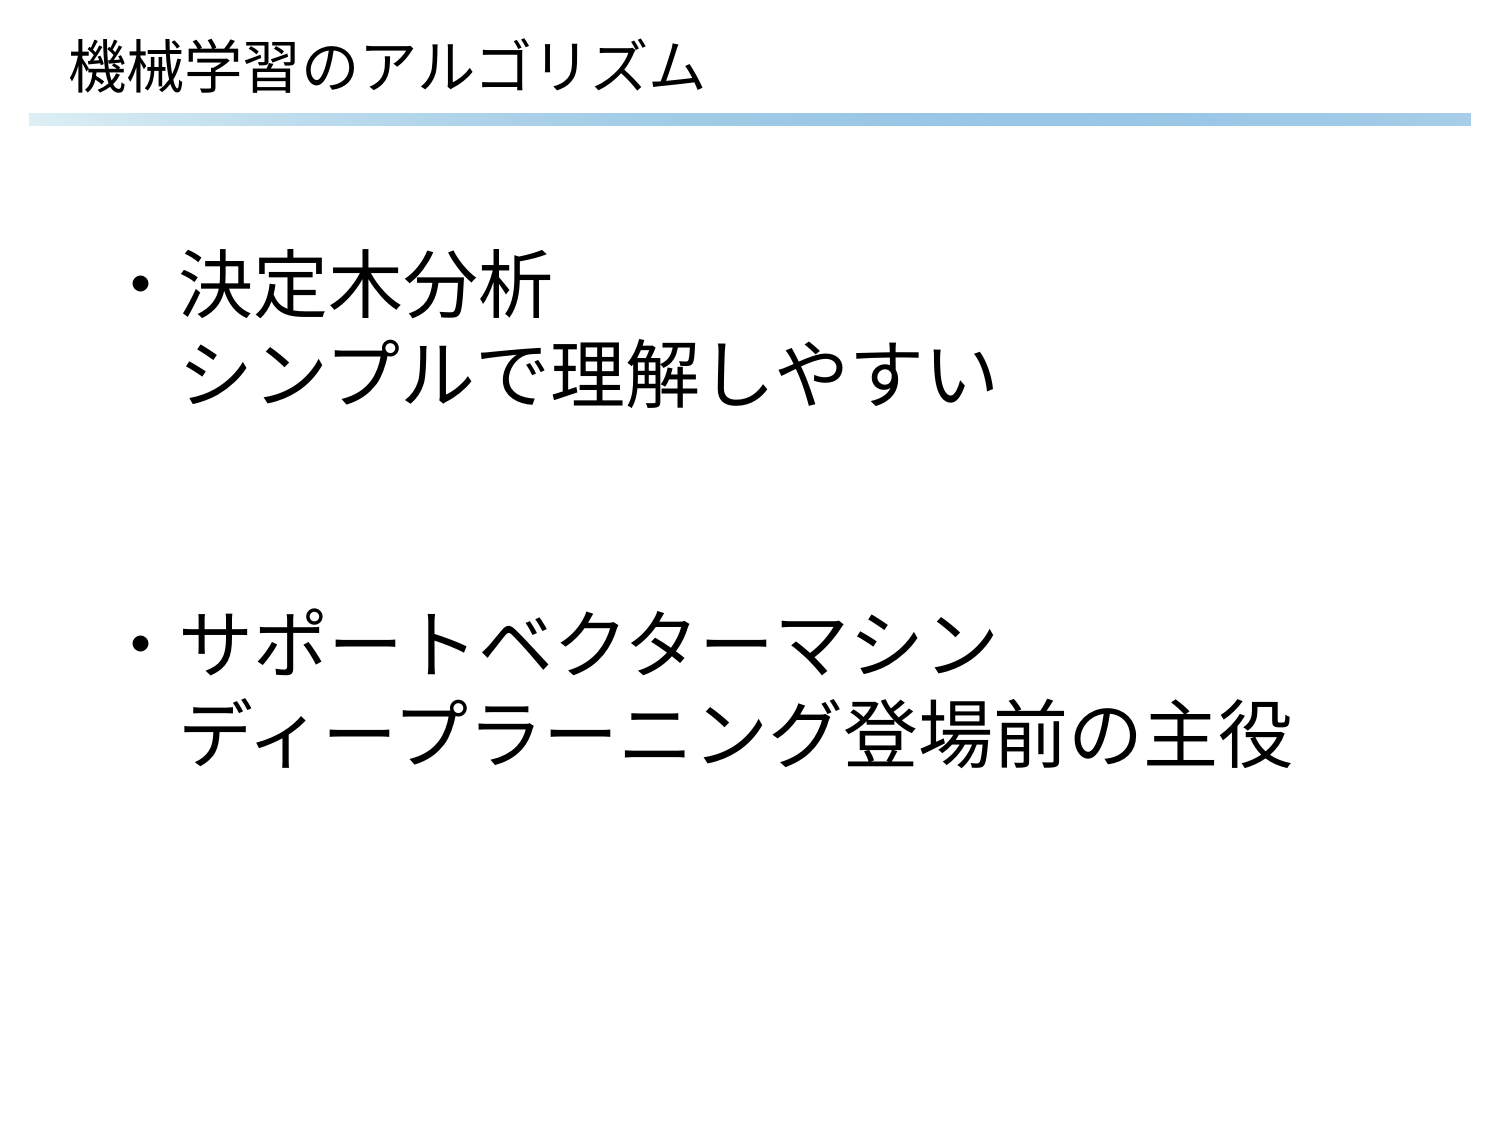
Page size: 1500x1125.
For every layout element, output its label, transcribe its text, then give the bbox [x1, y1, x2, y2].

text_box ・決定木分析 シンプルで理解しやすい ・サポートベクターマシン ディープラーニング登場前の主役 [88, 230, 1309, 785]
title 機械学習のアルゴリズム [53, 19, 1425, 112]
